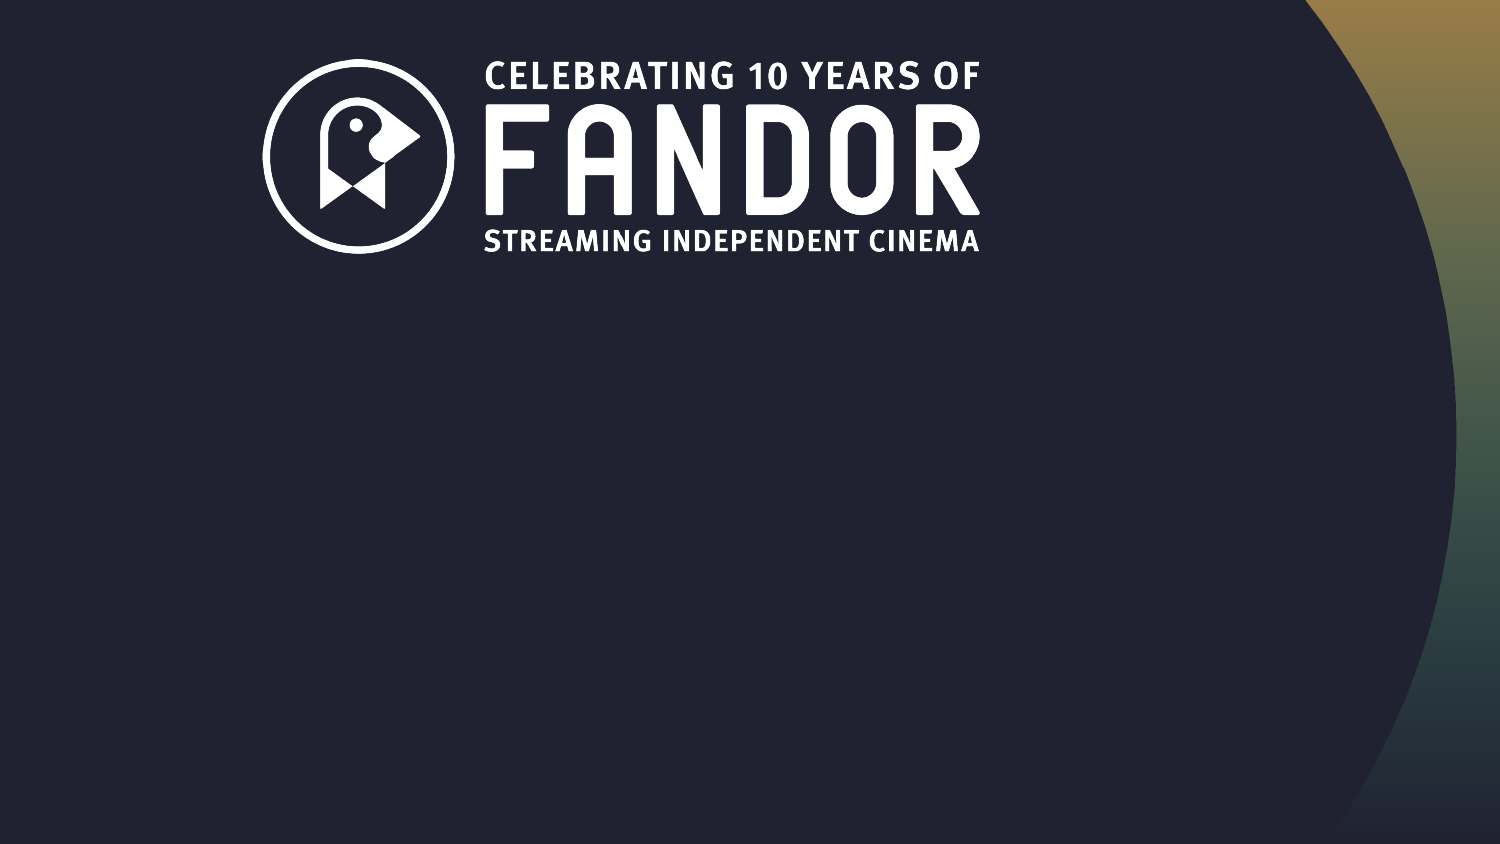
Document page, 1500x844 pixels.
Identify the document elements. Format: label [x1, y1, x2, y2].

picture [262, 58, 981, 254]
